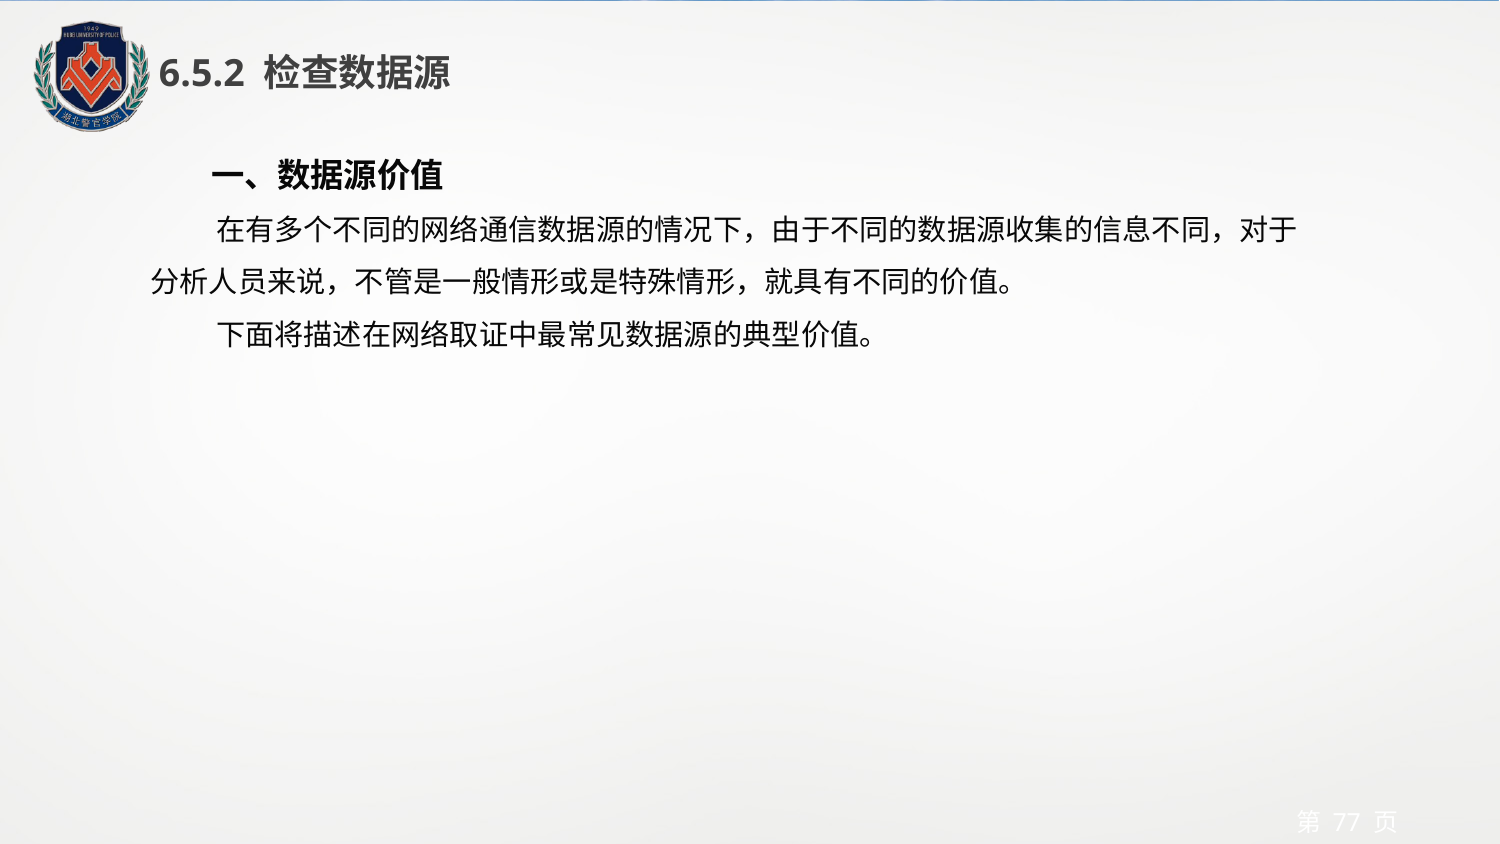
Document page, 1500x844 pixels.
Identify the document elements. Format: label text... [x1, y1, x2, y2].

text_box 6.5.2 检查数据源 [147, 43, 786, 100]
picture [0, 0, 1500, 844]
text_box 一、数据源价值 在有多个不同的网络通信数据源的情况下，由于不同的数据源收集的信息不同，对于分析人员来说，不管是一般情形或是特殊情形，就具有不同的价值。 下面将描述在网络取证中最常见数据源的典型价值。 [135, 126, 1329, 404]
